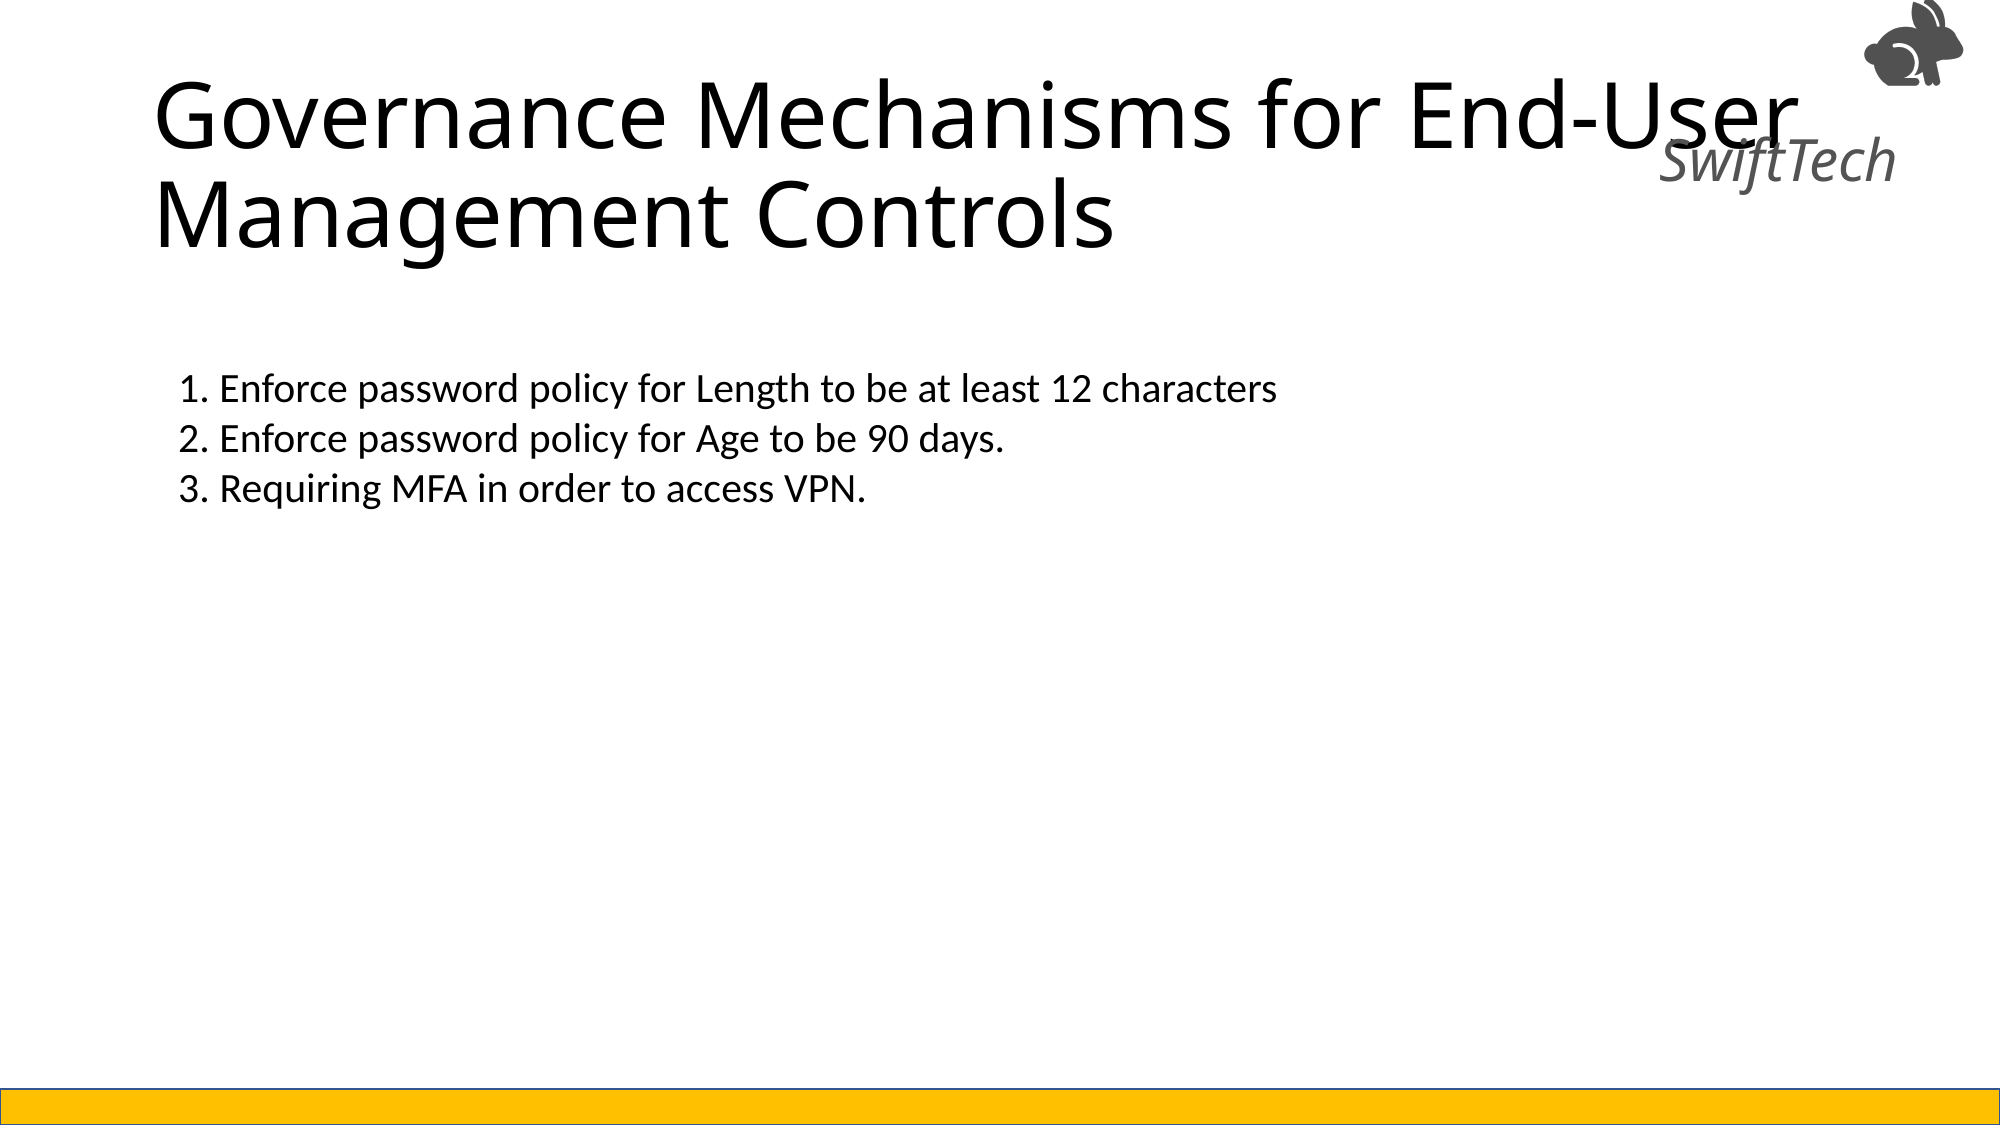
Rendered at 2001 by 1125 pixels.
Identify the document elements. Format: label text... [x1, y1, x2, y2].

picture [1851, 0, 1977, 104]
title Governance Mechanisms for End-User Management Controls [137, 59, 1863, 278]
text_box [0, 1088, 2000, 1125]
text_box 1. Enforce password policy for Length to be at least 12 characters 2. Enforce password policy for Age to be 90 days. 3. Requiring MFA in order to access VPN. [163, 353, 1907, 519]
text_box SwiftTech [1644, 51, 2000, 275]
